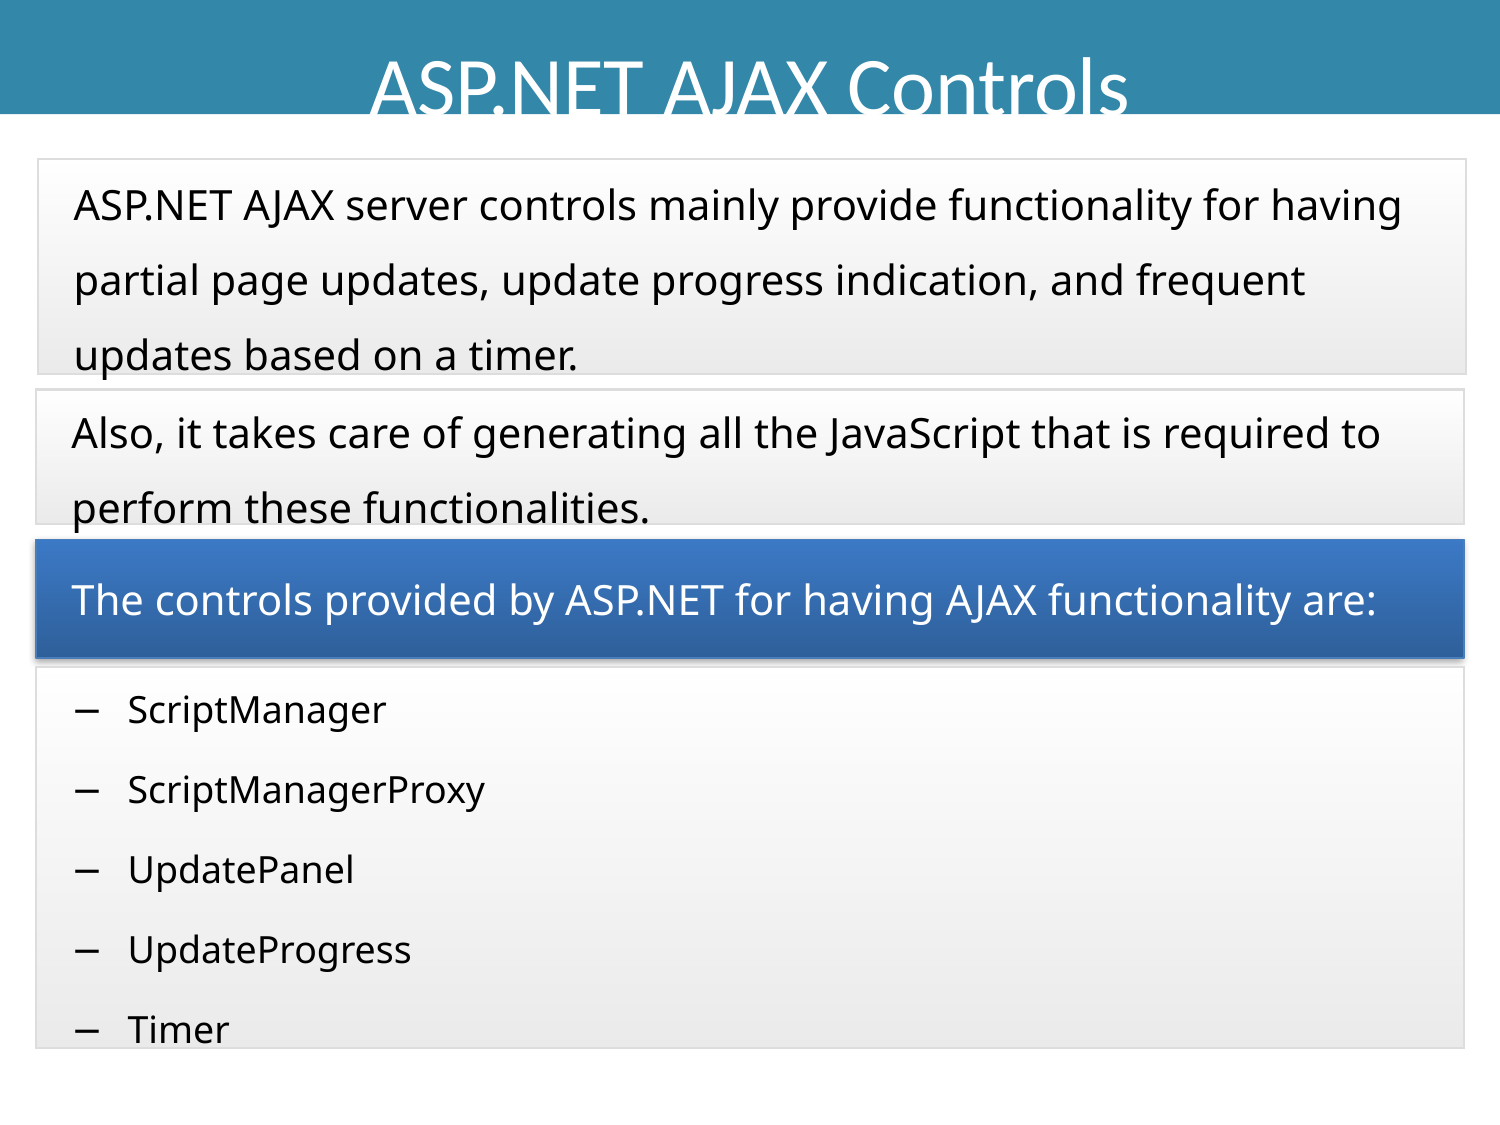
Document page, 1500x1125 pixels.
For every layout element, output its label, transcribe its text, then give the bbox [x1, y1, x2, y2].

text_box ASP.NET AJAX server controls mainly provide functionality for having partial page updates, update progress indication, and frequent updates based on a timer. [38, 158, 1467, 374]
text_box ScriptManager ScriptManagerProxy UpdatePanel UpdateProgress Timer [35, 667, 1465, 1048]
text_box The controls provided by ASP.NET for having AJAX functionality are: [35, 539, 1465, 659]
text_box Also, it takes care of generating all the JavaScript that is required to perform these functionalities. [35, 389, 1465, 524]
title ASP.NET AJAX Controls [0, 0, 1500, 115]
